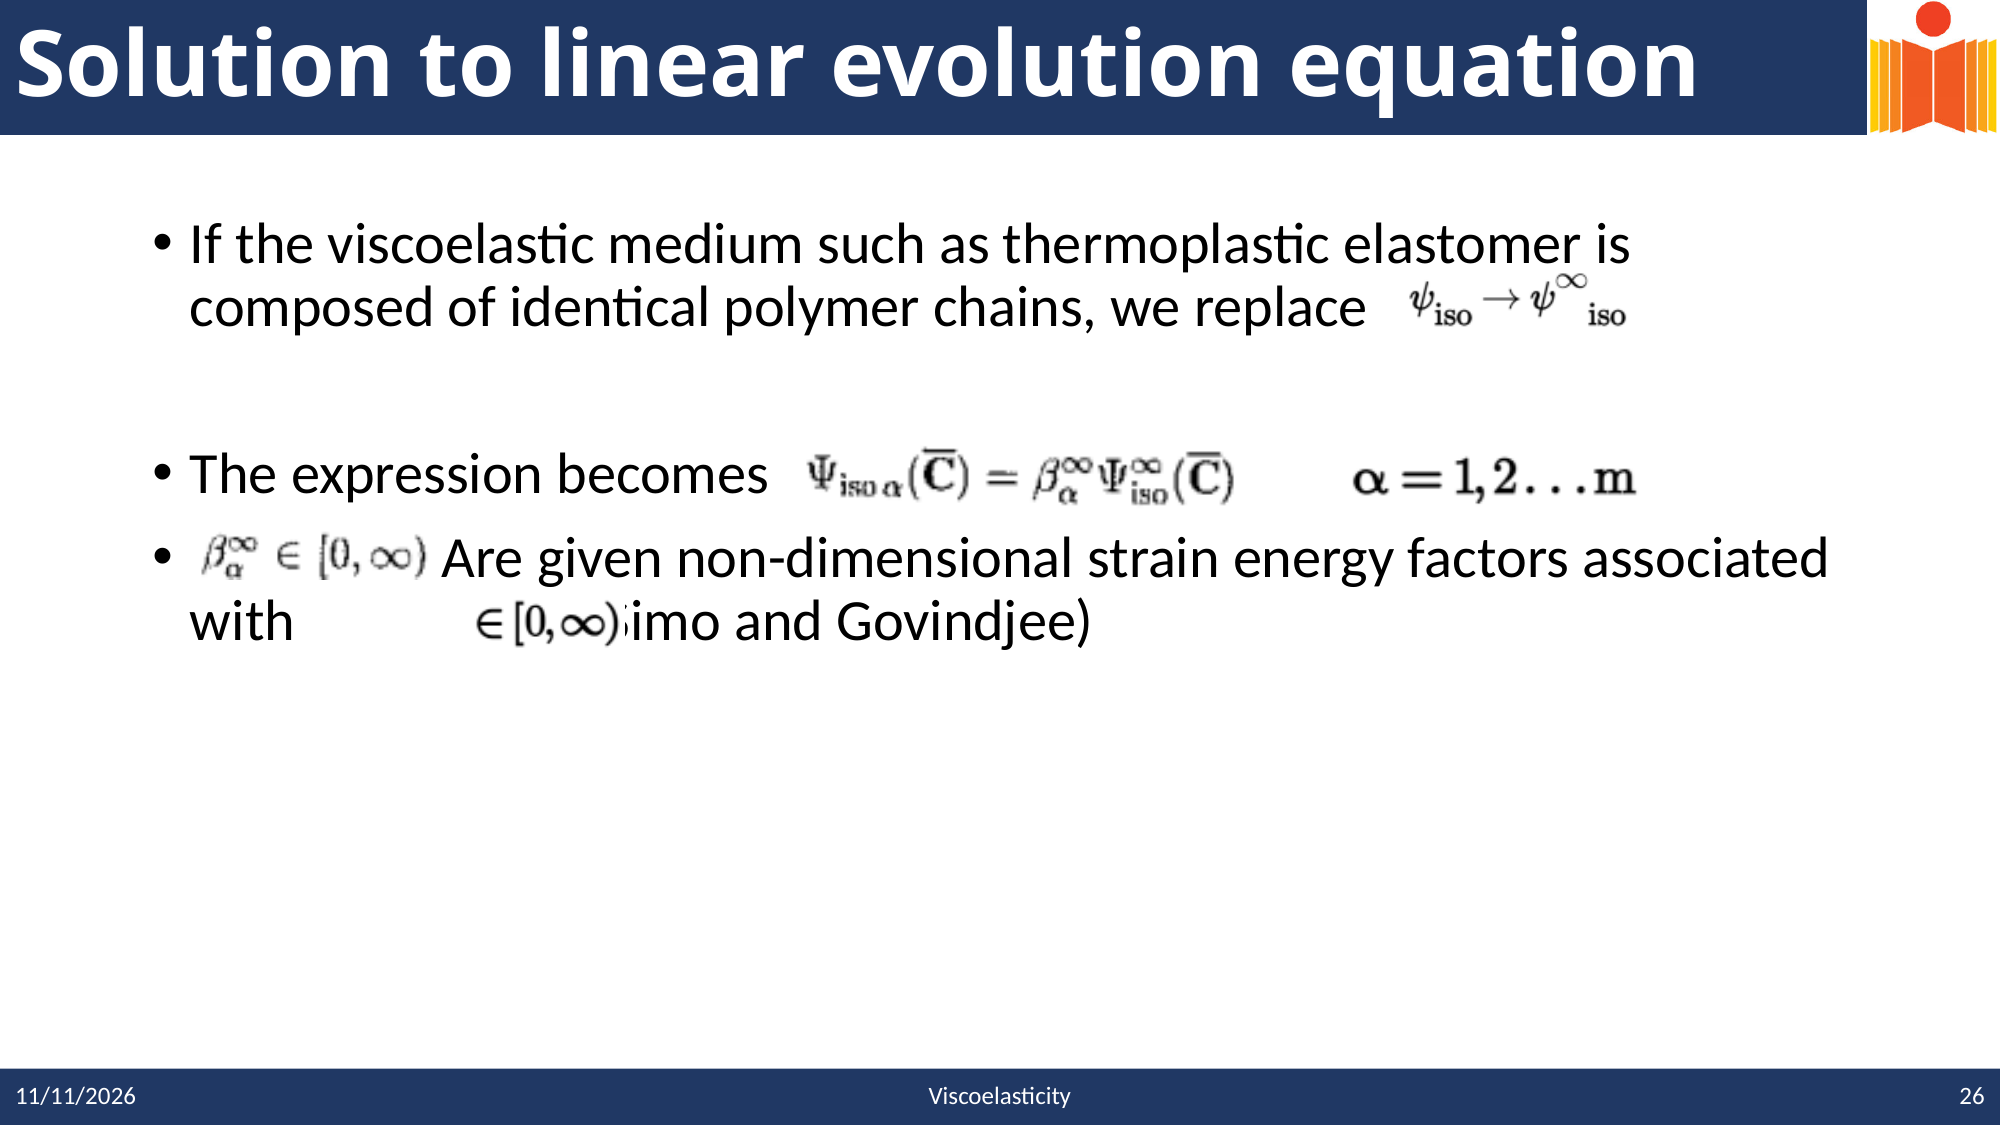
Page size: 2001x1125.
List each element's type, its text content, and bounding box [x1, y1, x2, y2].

picture [470, 597, 625, 655]
picture [1337, 444, 1645, 517]
slide_number 26 [1549, 1064, 2000, 1125]
picture [200, 523, 433, 580]
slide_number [0, 1065, 450, 1125]
footer Viscoelasticity [662, 1065, 1338, 1125]
title Solution to linear evolution equation [0, 0, 1761, 134]
picture [1867, 0, 2000, 135]
picture [787, 437, 1247, 524]
picture [1394, 269, 1645, 336]
